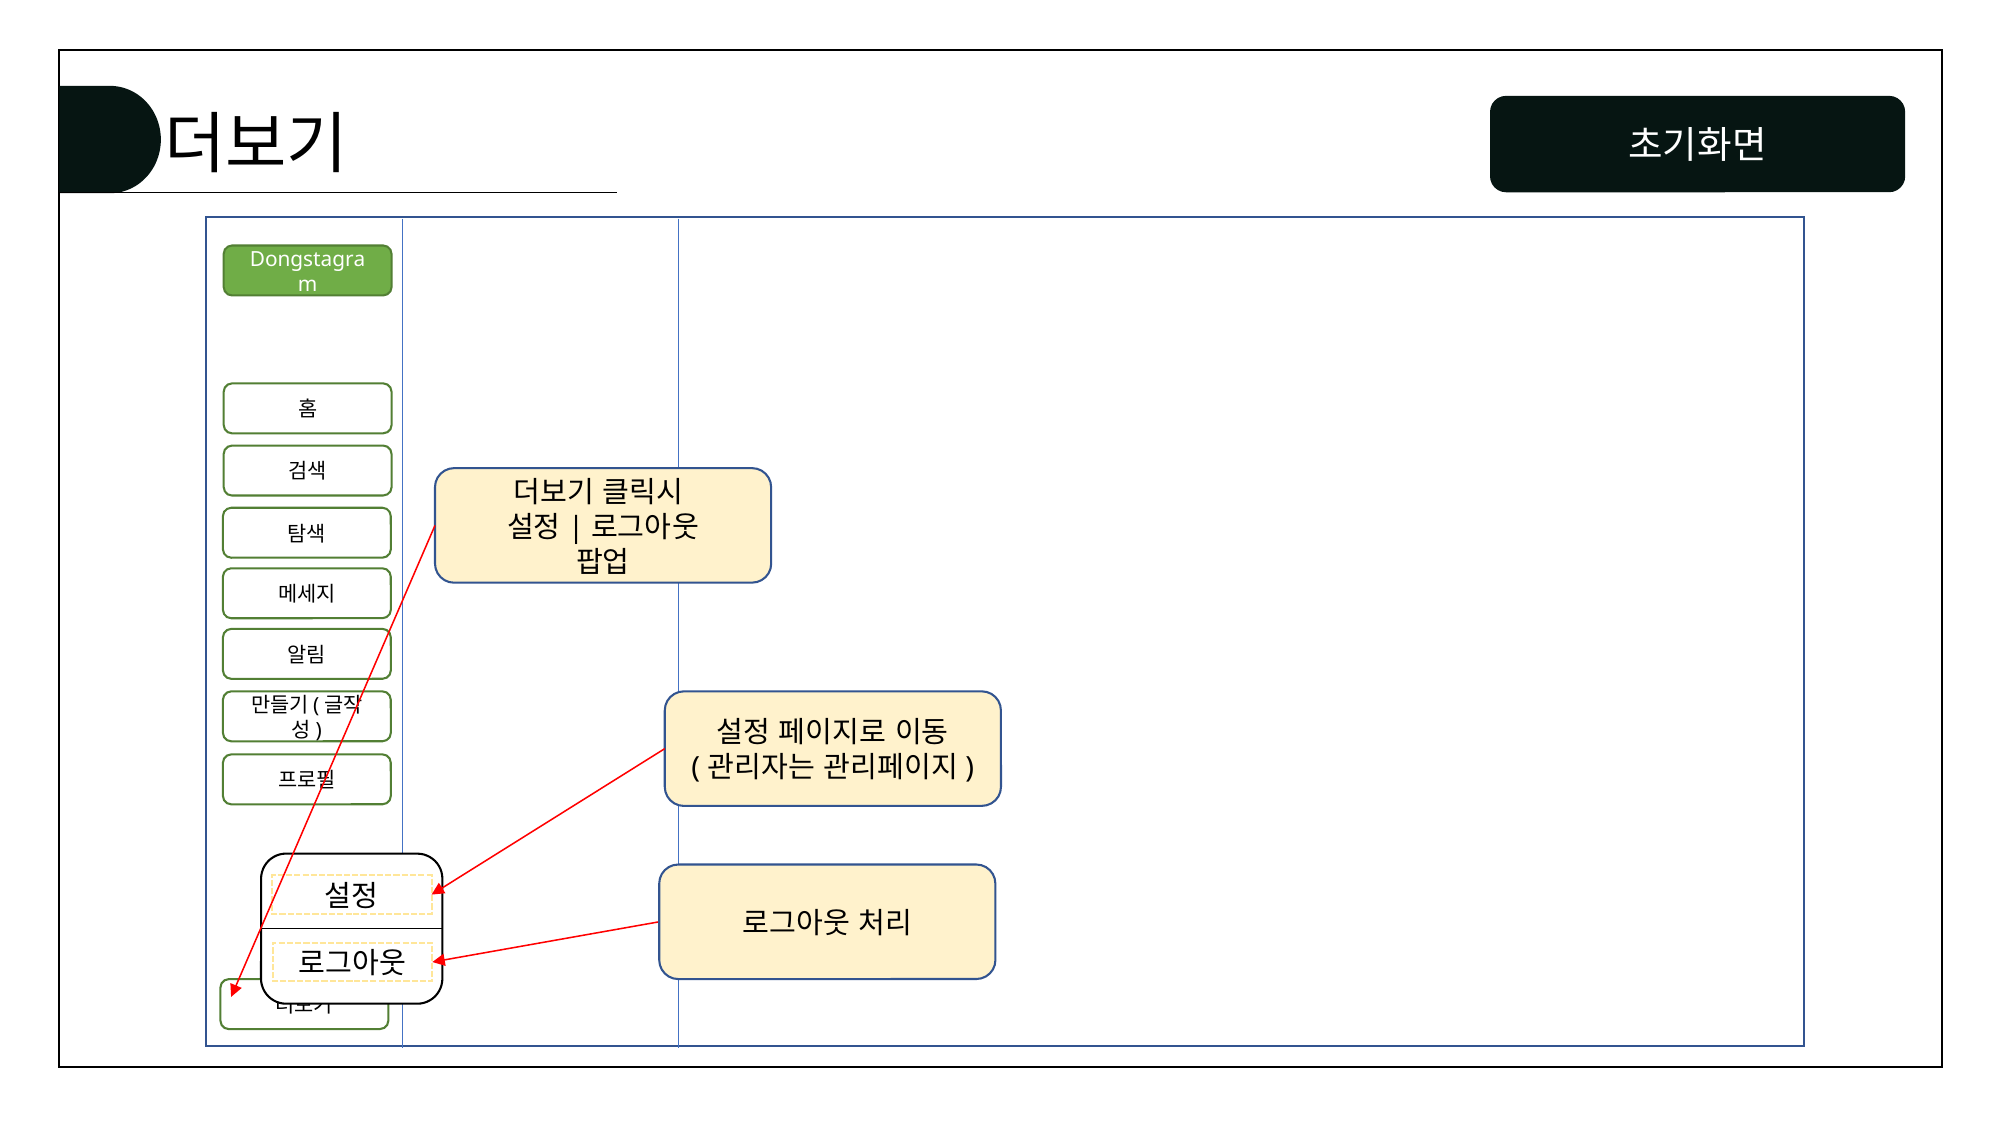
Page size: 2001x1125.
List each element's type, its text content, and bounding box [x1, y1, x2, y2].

text_box 더보기 클릭시 설정|로그아웃 팝업 [433, 467, 678, 584]
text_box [431, 748, 665, 895]
text_box 더보기 [219, 978, 390, 1031]
text_box [58, 49, 1943, 1068]
text_box [267, 997, 402, 1005]
text_box 더보기 [73, 93, 617, 188]
text_box 초기화면 [1488, 94, 1907, 194]
text_box 알림 [221, 627, 231, 680]
text_box 프로필 [221, 753, 231, 806]
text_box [432, 921, 660, 962]
text_box 로그아웃 처리 [658, 863, 678, 981]
text_box Dongstagram [222, 244, 393, 297]
text_box [205, 216, 1805, 1047]
text_box 더보기 클릭시 설정|로그아웃 팝업 [679, 467, 773, 584]
text_box 탐색 [221, 506, 392, 559]
text_box [58, 84, 138, 195]
text_box 메세지 [221, 567, 231, 620]
text_box 설정 페이지로 이동 (관리자는 관리페이지) [679, 690, 1003, 807]
text_box 검색 [222, 444, 393, 497]
text_box 로그아웃 처리 [679, 863, 997, 981]
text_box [231, 525, 435, 997]
text_box [435, 895, 444, 921]
text_box [403, 964, 444, 1005]
text_box 홈 [222, 382, 393, 435]
text_box 설정 페이지로 이동 (관리자는 관리페이지) [663, 691, 678, 807]
text_box 만들기(글작성) [221, 690, 231, 743]
